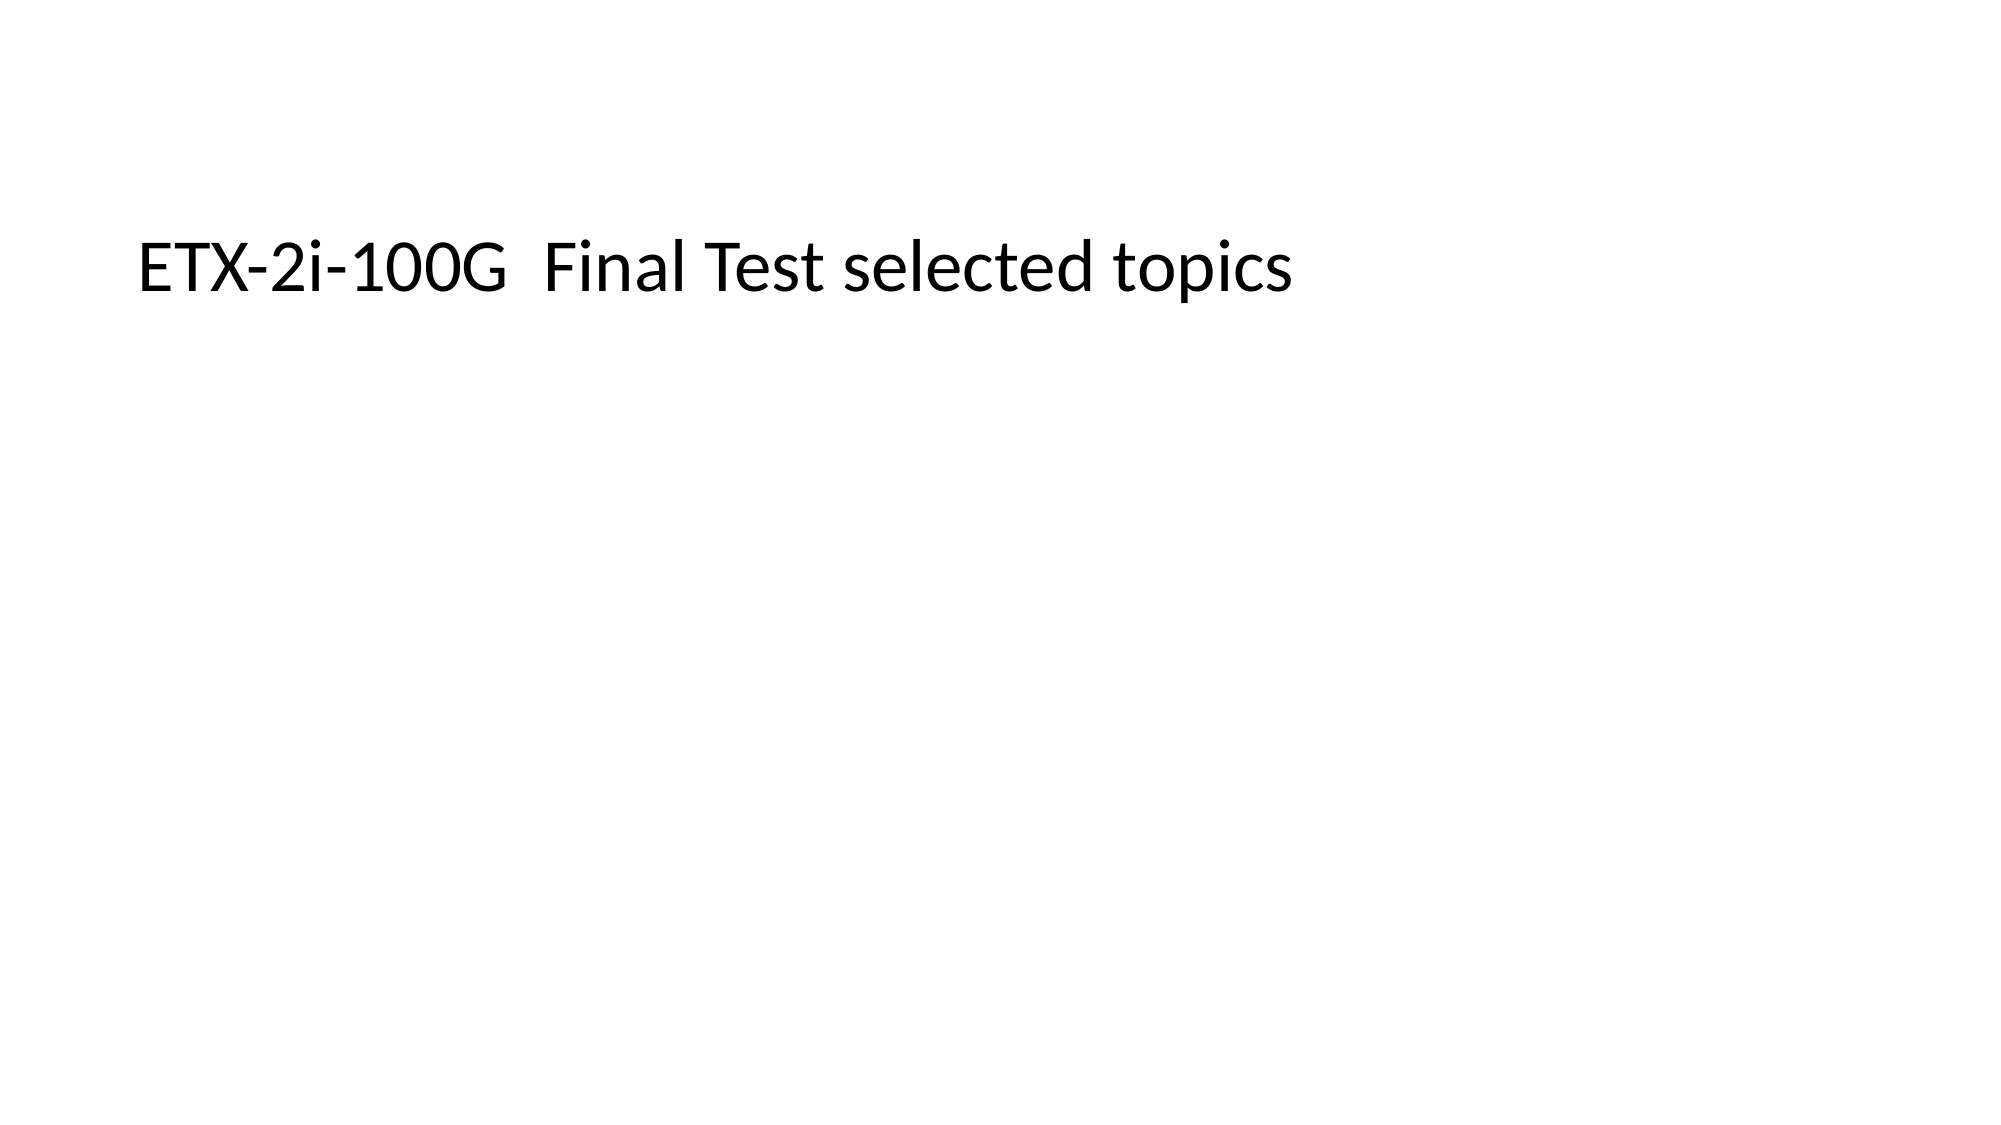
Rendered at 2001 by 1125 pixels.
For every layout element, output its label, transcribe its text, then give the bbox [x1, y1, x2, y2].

text_box ETX-2i-100G Final Test selected topics [123, 209, 1311, 314]
